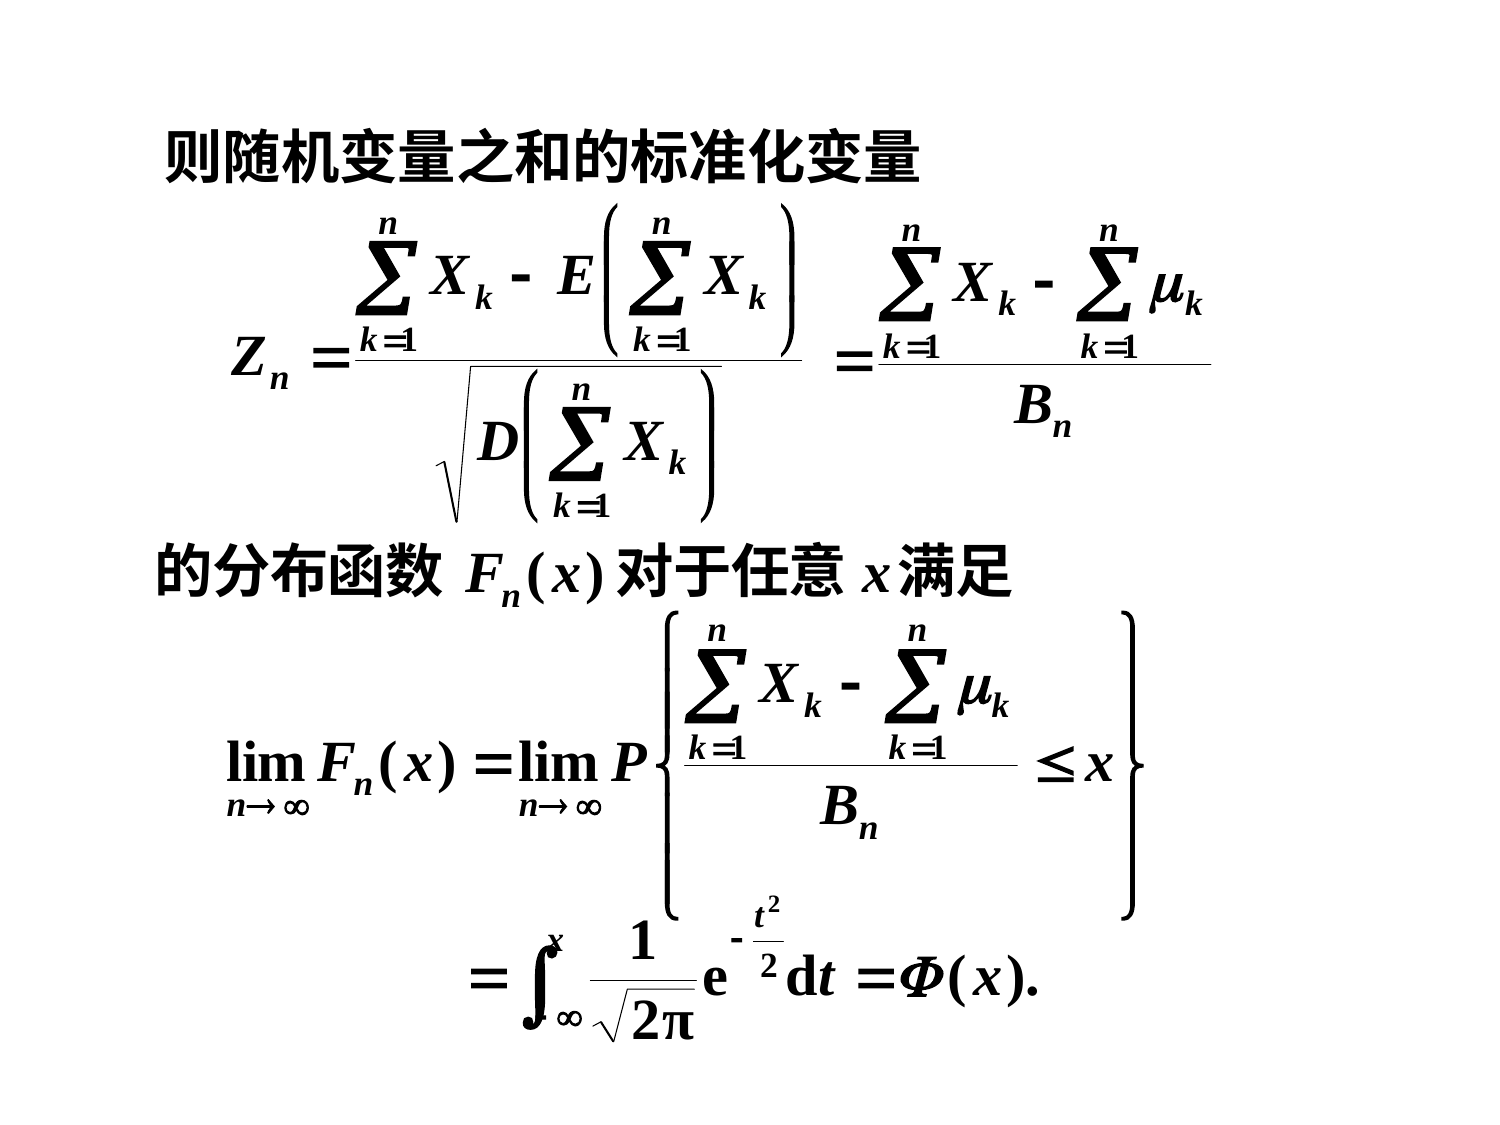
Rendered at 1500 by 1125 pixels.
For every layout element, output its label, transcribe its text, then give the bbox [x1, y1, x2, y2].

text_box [222, 606, 1151, 925]
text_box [156, 540, 1018, 614]
text_box 则随机变量之和的标准化变量 [149, 112, 1125, 198]
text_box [224, 199, 807, 528]
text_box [828, 207, 1216, 444]
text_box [462, 887, 1042, 1048]
